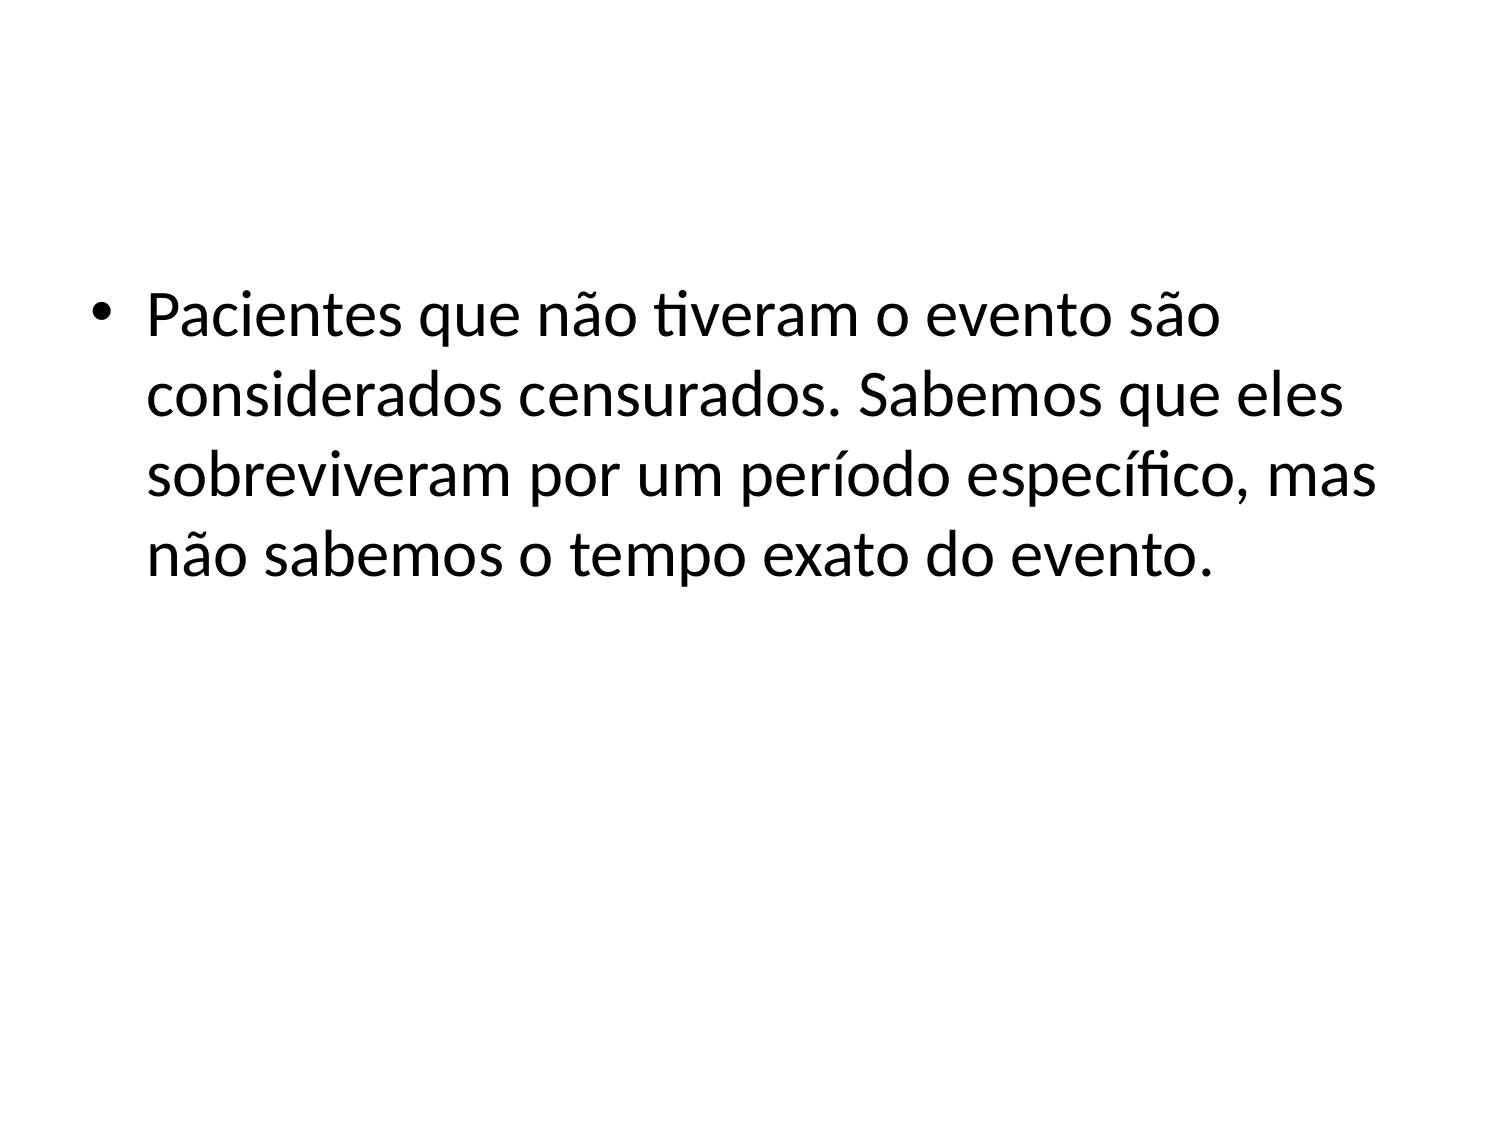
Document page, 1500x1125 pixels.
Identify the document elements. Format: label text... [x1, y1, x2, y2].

list Pacientes que não tiveram o evento são considerados censurados. Sabemos que eles sobreviveram por um período específico, mas não sabemos o tempo exato do evento. [75, 262, 1425, 1005]
